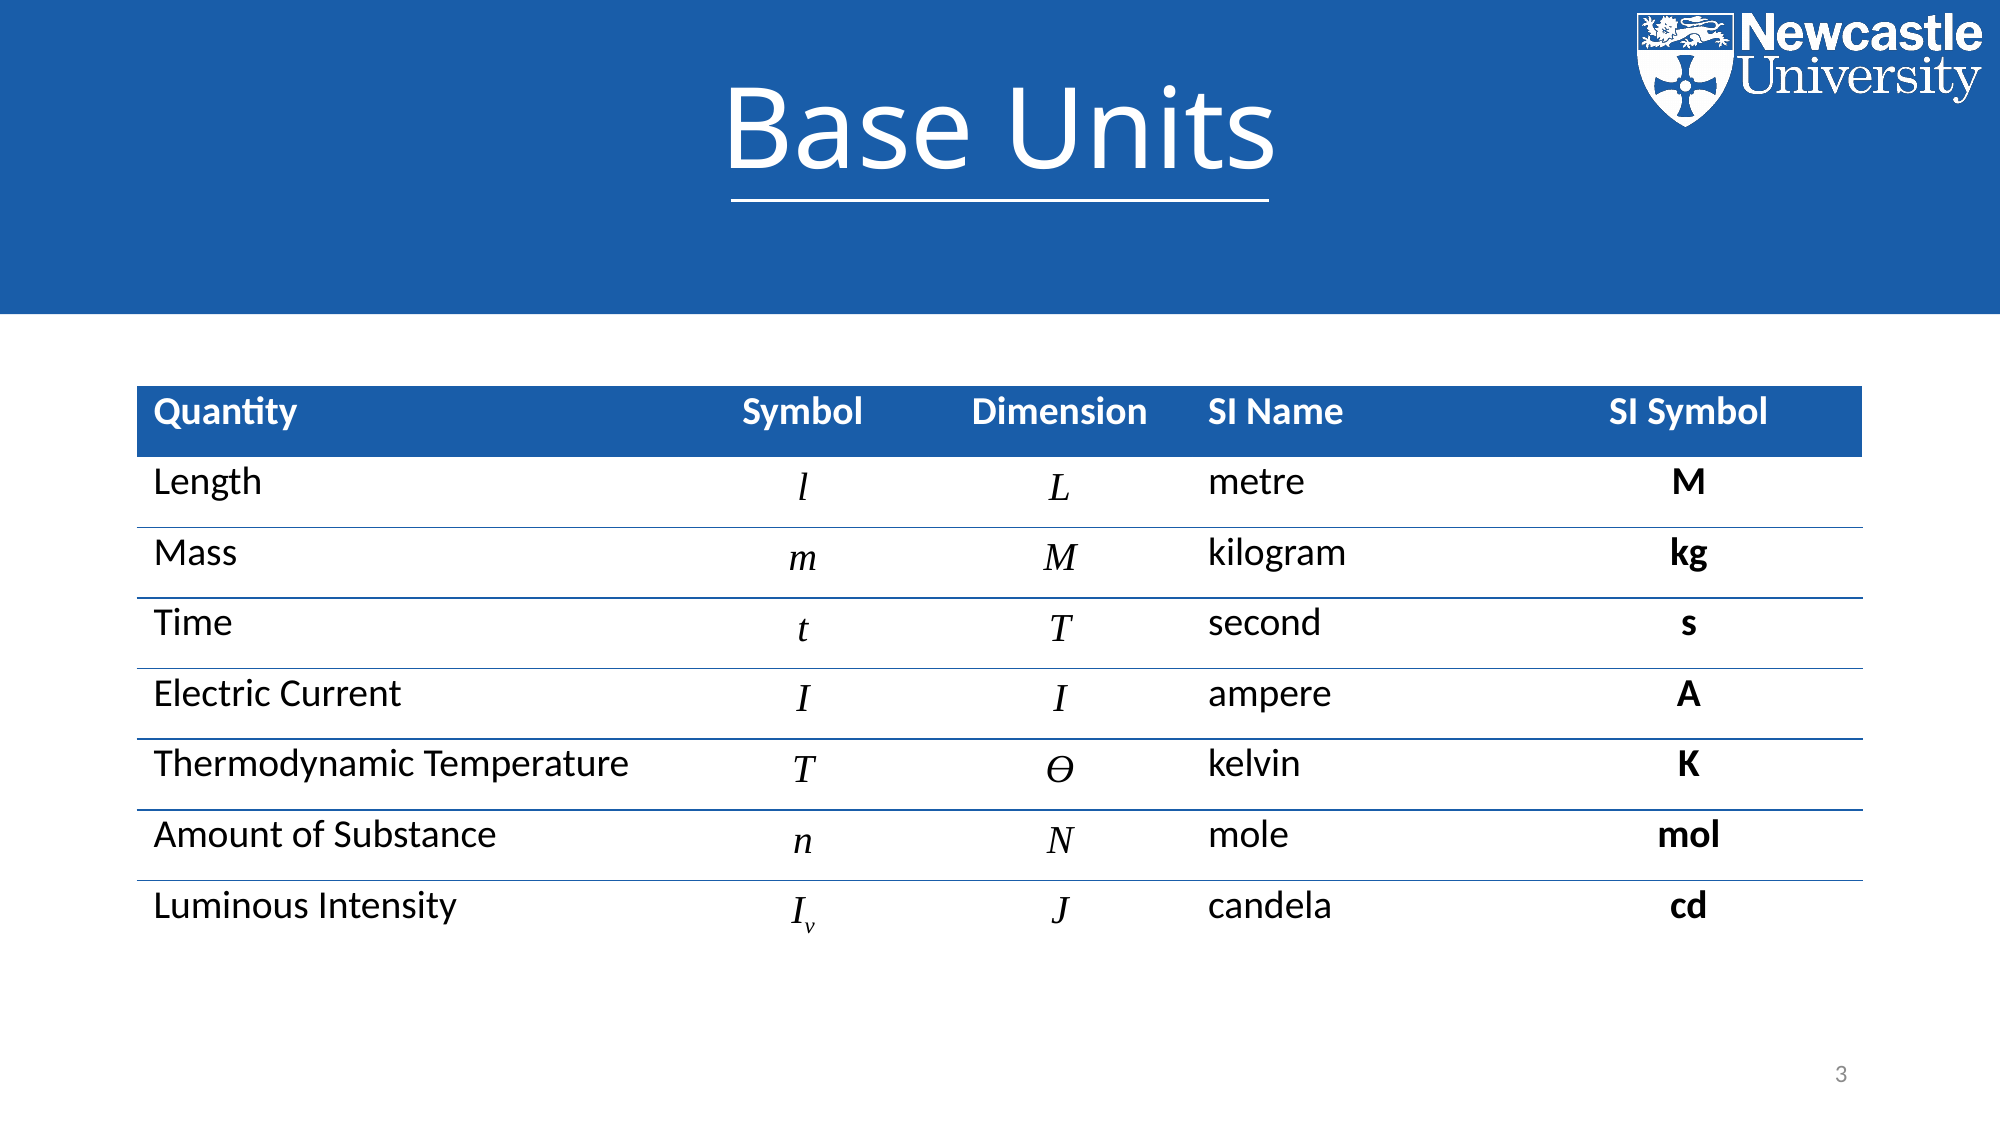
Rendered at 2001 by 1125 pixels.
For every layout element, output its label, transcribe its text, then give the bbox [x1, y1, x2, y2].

table_cell T [679, 740, 927, 809]
table_cell K [1516, 740, 1861, 809]
table_cell m [679, 528, 927, 597]
table_cell J [929, 881, 1191, 950]
table_cell A [1516, 669, 1861, 738]
table_cell Length [138, 457, 677, 527]
table_cell n [679, 811, 927, 880]
table_cell mole [1193, 811, 1515, 880]
table_header Symbol [678, 386, 928, 457]
table_cell Electric Current [138, 669, 677, 738]
table_cell I [679, 669, 927, 738]
table_cell s [1516, 599, 1861, 668]
table_cell candela [1193, 881, 1515, 950]
table_cell Mass [138, 528, 677, 597]
table_cell L [929, 457, 1191, 527]
table_cell l [679, 457, 927, 527]
table_cell I [929, 669, 1191, 738]
table_cell cd [1516, 881, 1861, 950]
table_cell Thermodynamic Temperature [138, 740, 677, 809]
table_cell T [929, 599, 1191, 668]
table_cell kilogram [1193, 528, 1515, 597]
table_header Quantity [137, 386, 678, 457]
table_cell ampere [1193, 669, 1515, 738]
table_cell metre [1193, 457, 1515, 527]
table_cell kg [1516, 528, 1861, 597]
text_box [0, 0, 2000, 315]
table_cell M [929, 528, 1191, 597]
picture [1628, 6, 1991, 134]
table_cell kelvin [1193, 740, 1515, 809]
table_cell Time [138, 599, 677, 668]
table_cell N [929, 811, 1191, 880]
table_cell second [1193, 599, 1515, 668]
table_cell Iv [679, 881, 927, 950]
table_header Dimension [928, 386, 1192, 457]
table_cell mol [1516, 811, 1861, 880]
table_cell t [679, 599, 927, 668]
table_cell Luminous Intensity [138, 881, 677, 950]
table_cell Amount of Substance [138, 811, 677, 880]
title Base Units [137, 47, 1863, 201]
table_cell Ɵ [929, 740, 1191, 809]
table_header SI Name [1192, 386, 1515, 457]
slide_number 3 [1412, 1042, 1863, 1103]
table_header SI Symbol [1515, 386, 1862, 457]
table_cell M [1516, 457, 1861, 527]
